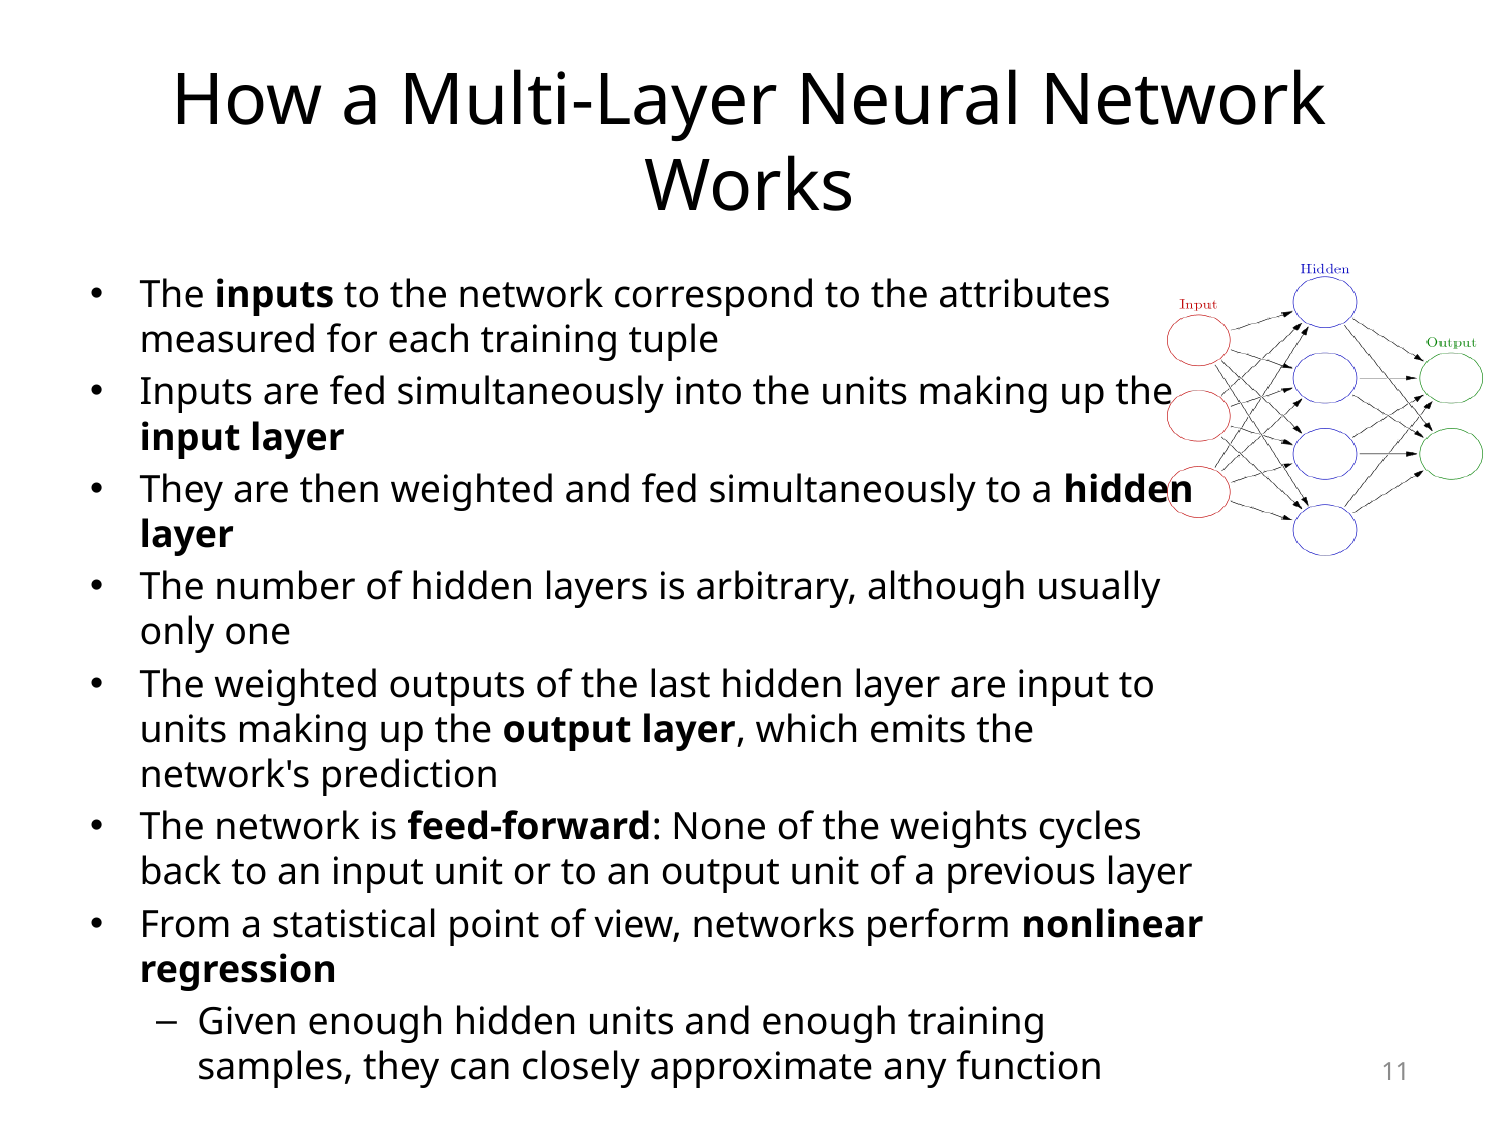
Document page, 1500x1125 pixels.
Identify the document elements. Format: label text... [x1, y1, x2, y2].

slide_number 11 [1074, 1042, 1425, 1103]
picture [1166, 262, 1486, 568]
title How a Multi-Layer Neural Network Works [75, 45, 1425, 233]
list The inputs to the network correspond to the attributes measured for each training tuple Inputs are fed simultaneously into the units making up the input layer They are then weighted and fed simultaneously to a hidden layer The number of hidden layers is arbitrary, although usually only one The weighted outputs of the last hidden layer are input to units making up the output layer, which emits the network's prediction The network is feed-forward: None of the weights cycles back to an input unit or to an output unit of a previous layer From a statistical point of view, networks perform nonlinear regression Given enough hidden units and enough training samples, they can closely approximate any function [75, 262, 1227, 1103]
